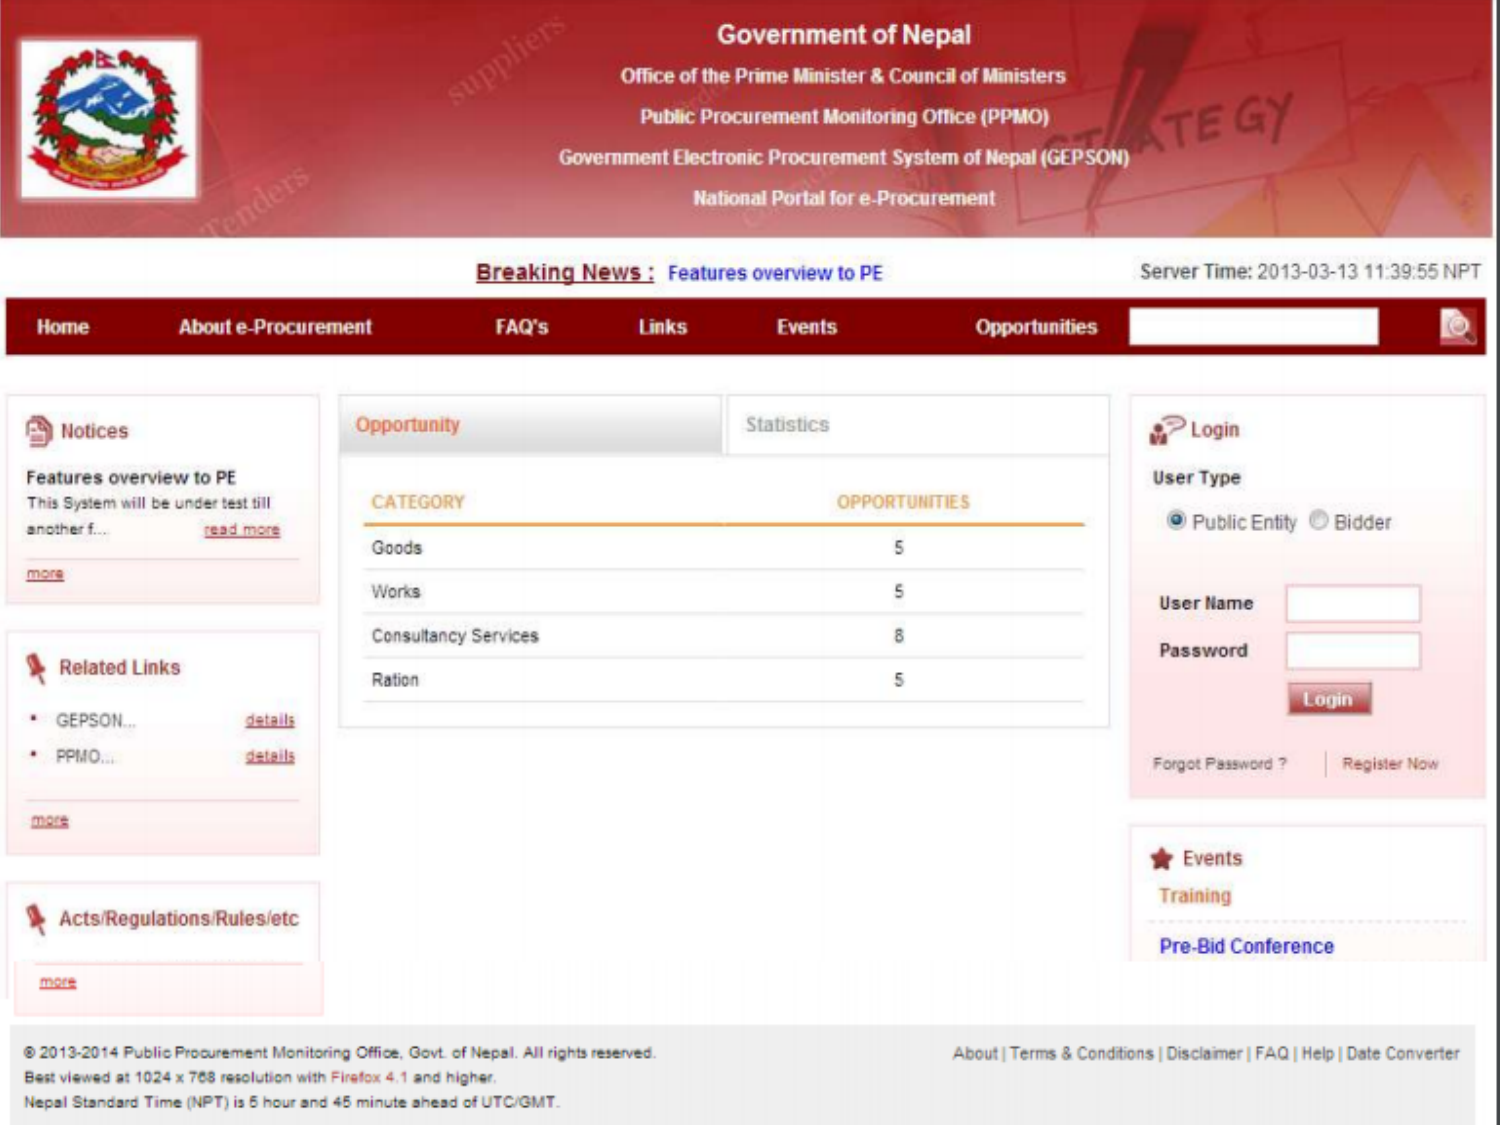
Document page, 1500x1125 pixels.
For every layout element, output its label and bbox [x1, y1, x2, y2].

list [0, 0, 1500, 1125]
